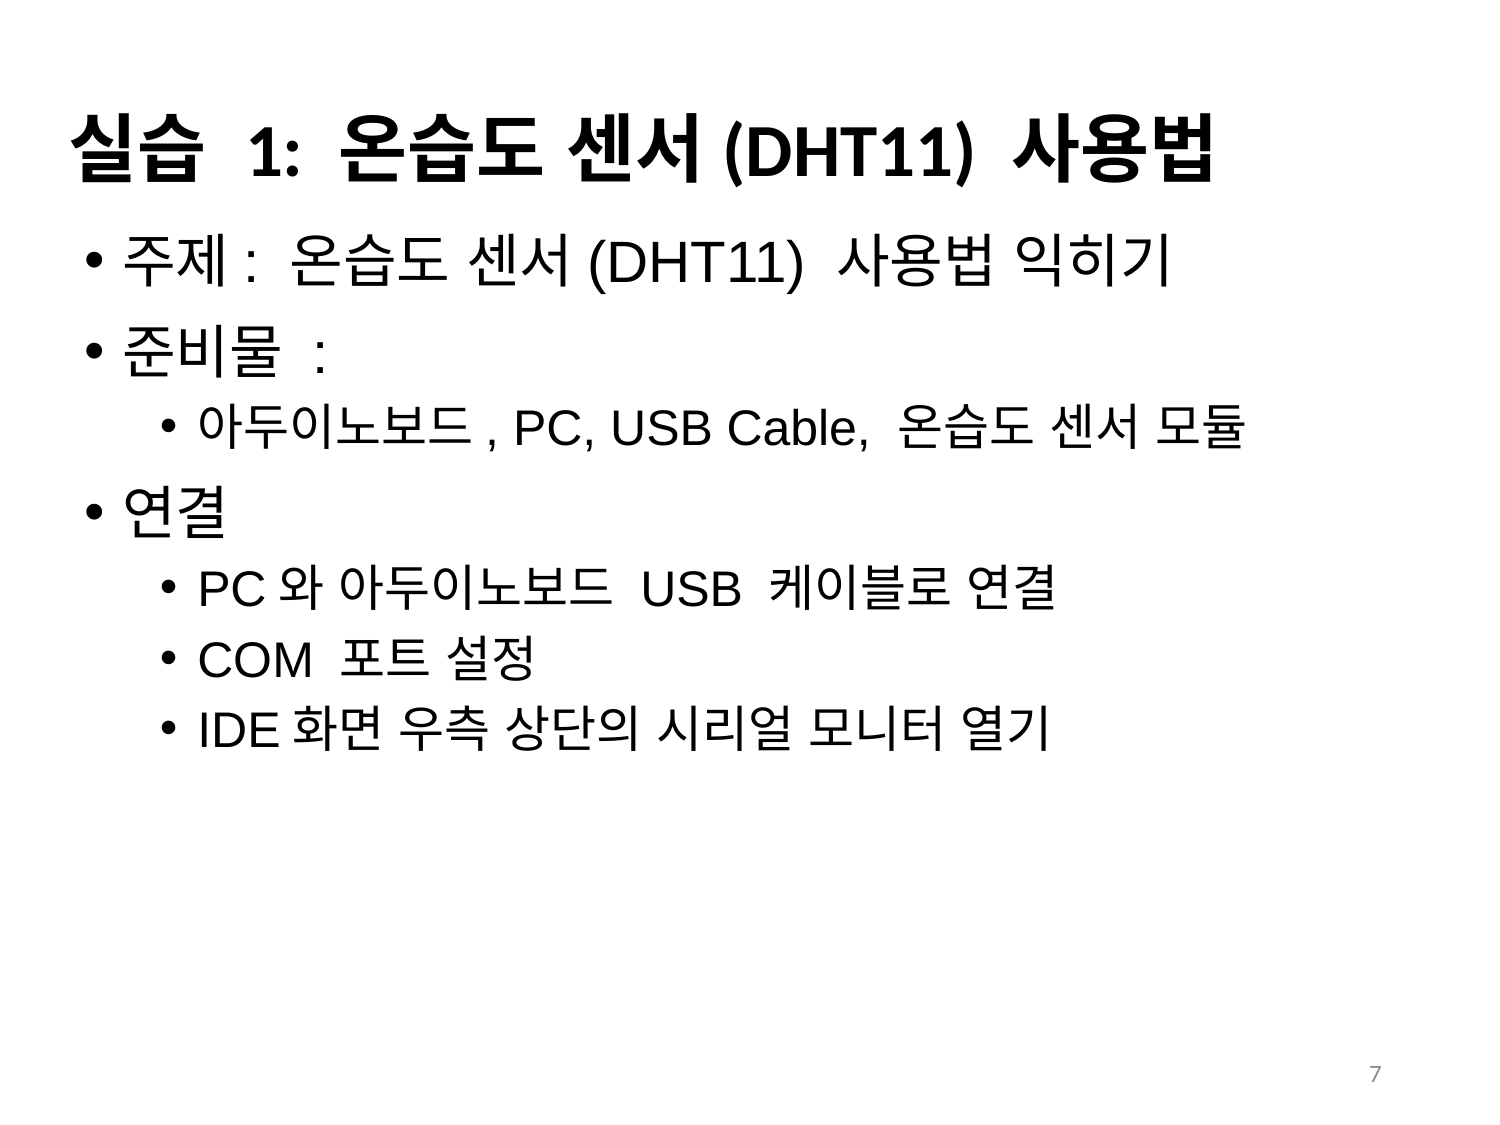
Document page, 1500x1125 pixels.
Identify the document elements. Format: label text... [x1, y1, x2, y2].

slide_number 7 [1059, 1042, 1397, 1103]
text_box 주제: 온습도 센서(DHT11) 사용법 익히기 준비물 : 아두이노보드, PC, USB Cable, 온습도 센서 모듈 연결 PC와 아두이노보드 USB 케이블로 연결 COM 포트 설정 IDE화면 우측 상단의 시리얼 모니터 열기 [69, 217, 1384, 1027]
title 실습 1: 온습도 센서(DHT11) 사용법 [53, 97, 1347, 208]
